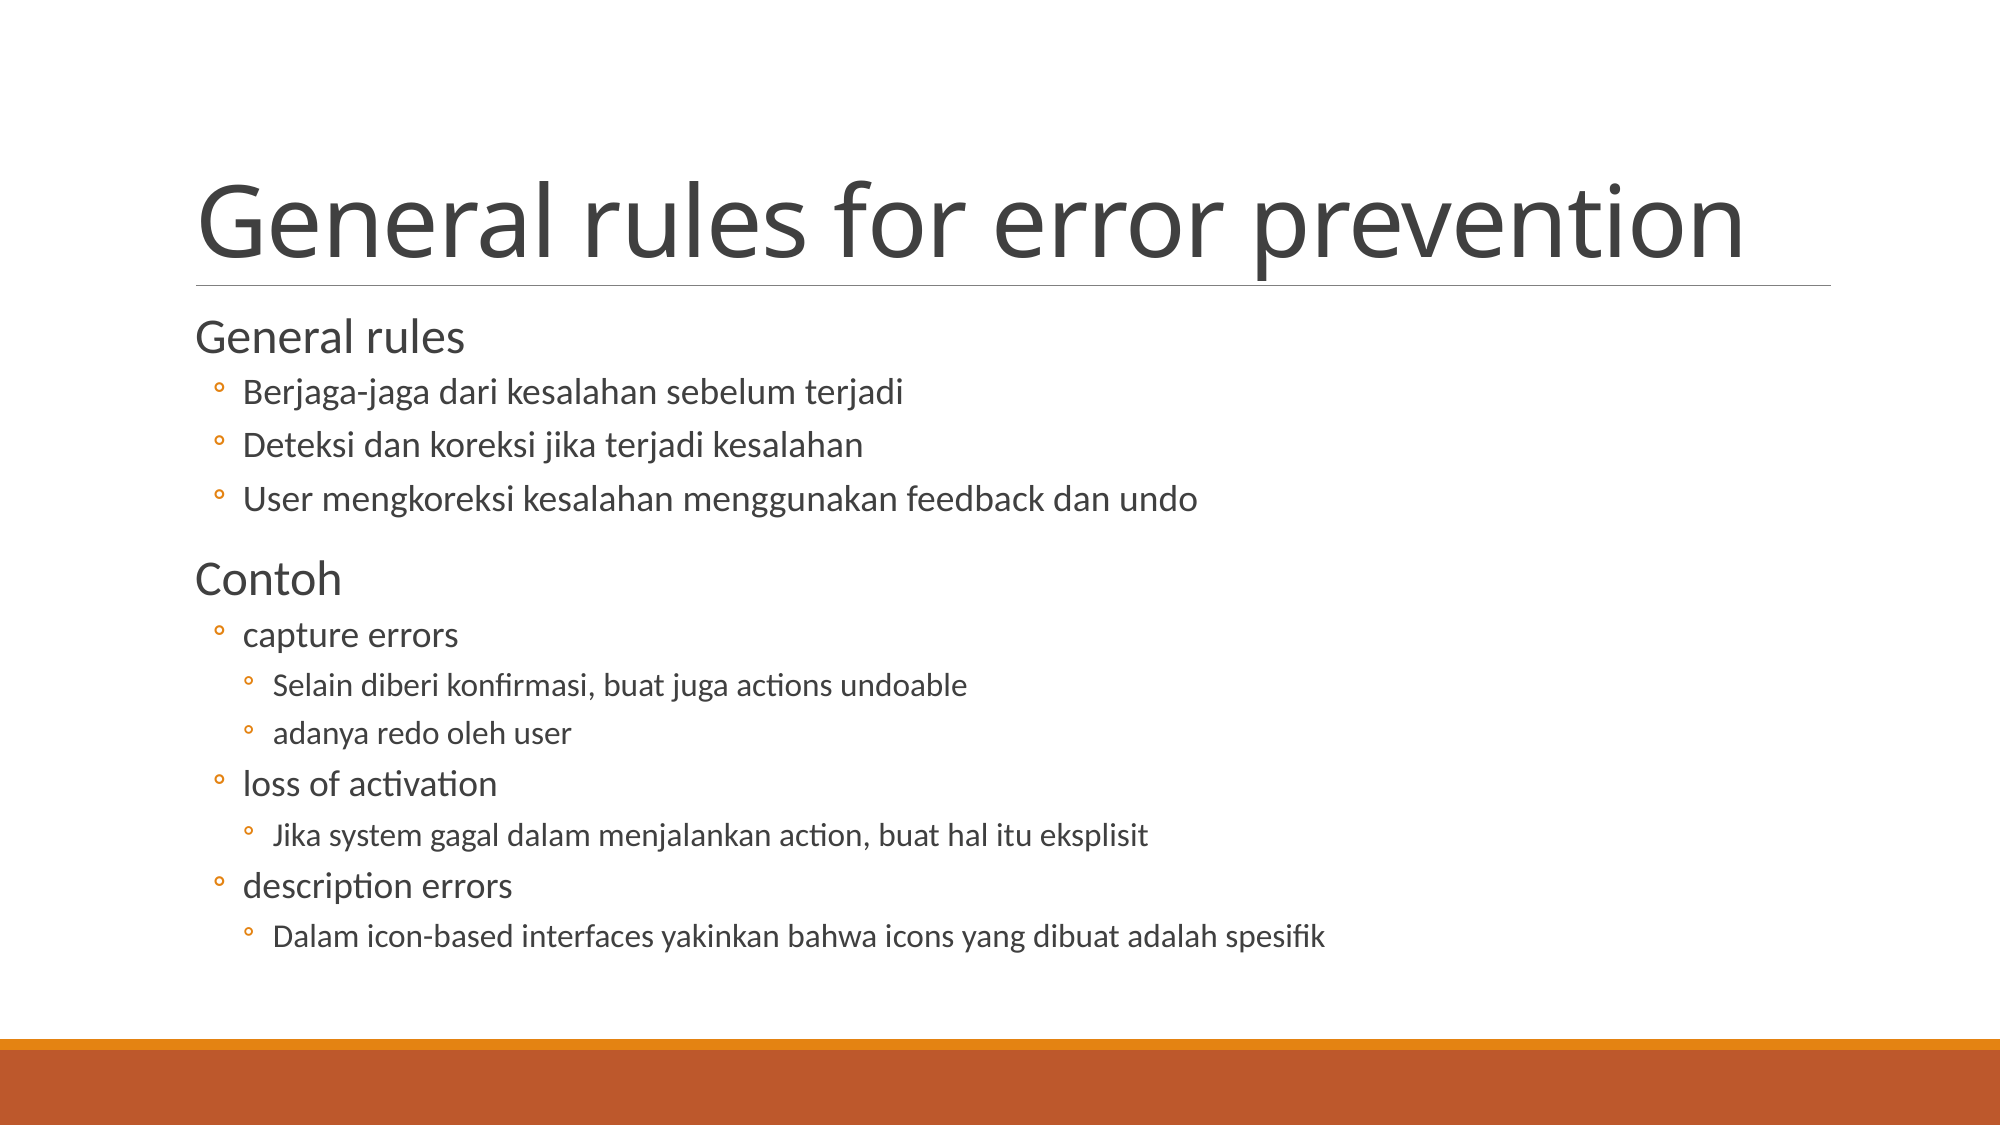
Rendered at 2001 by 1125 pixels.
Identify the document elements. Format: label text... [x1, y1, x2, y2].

title General rules for error prevention [180, 47, 1830, 285]
list General rules Berjaga-jaga dari kesalahan sebelum terjadi Deteksi dan koreksi jika terjadi kesalahan User mengkoreksi kesalahan menggunakan feedback dan undo Contoh capture errors Selain diberi konfirmasi, buat juga actions undoable adanya redo oleh user loss of activation Jika system gagal dalam menjalankan action, buat hal itu eksplisit description errors Dalam icon-based interfaces yakinkan bahwa icons yang dibuat adalah spesifik [180, 302, 1830, 1015]
